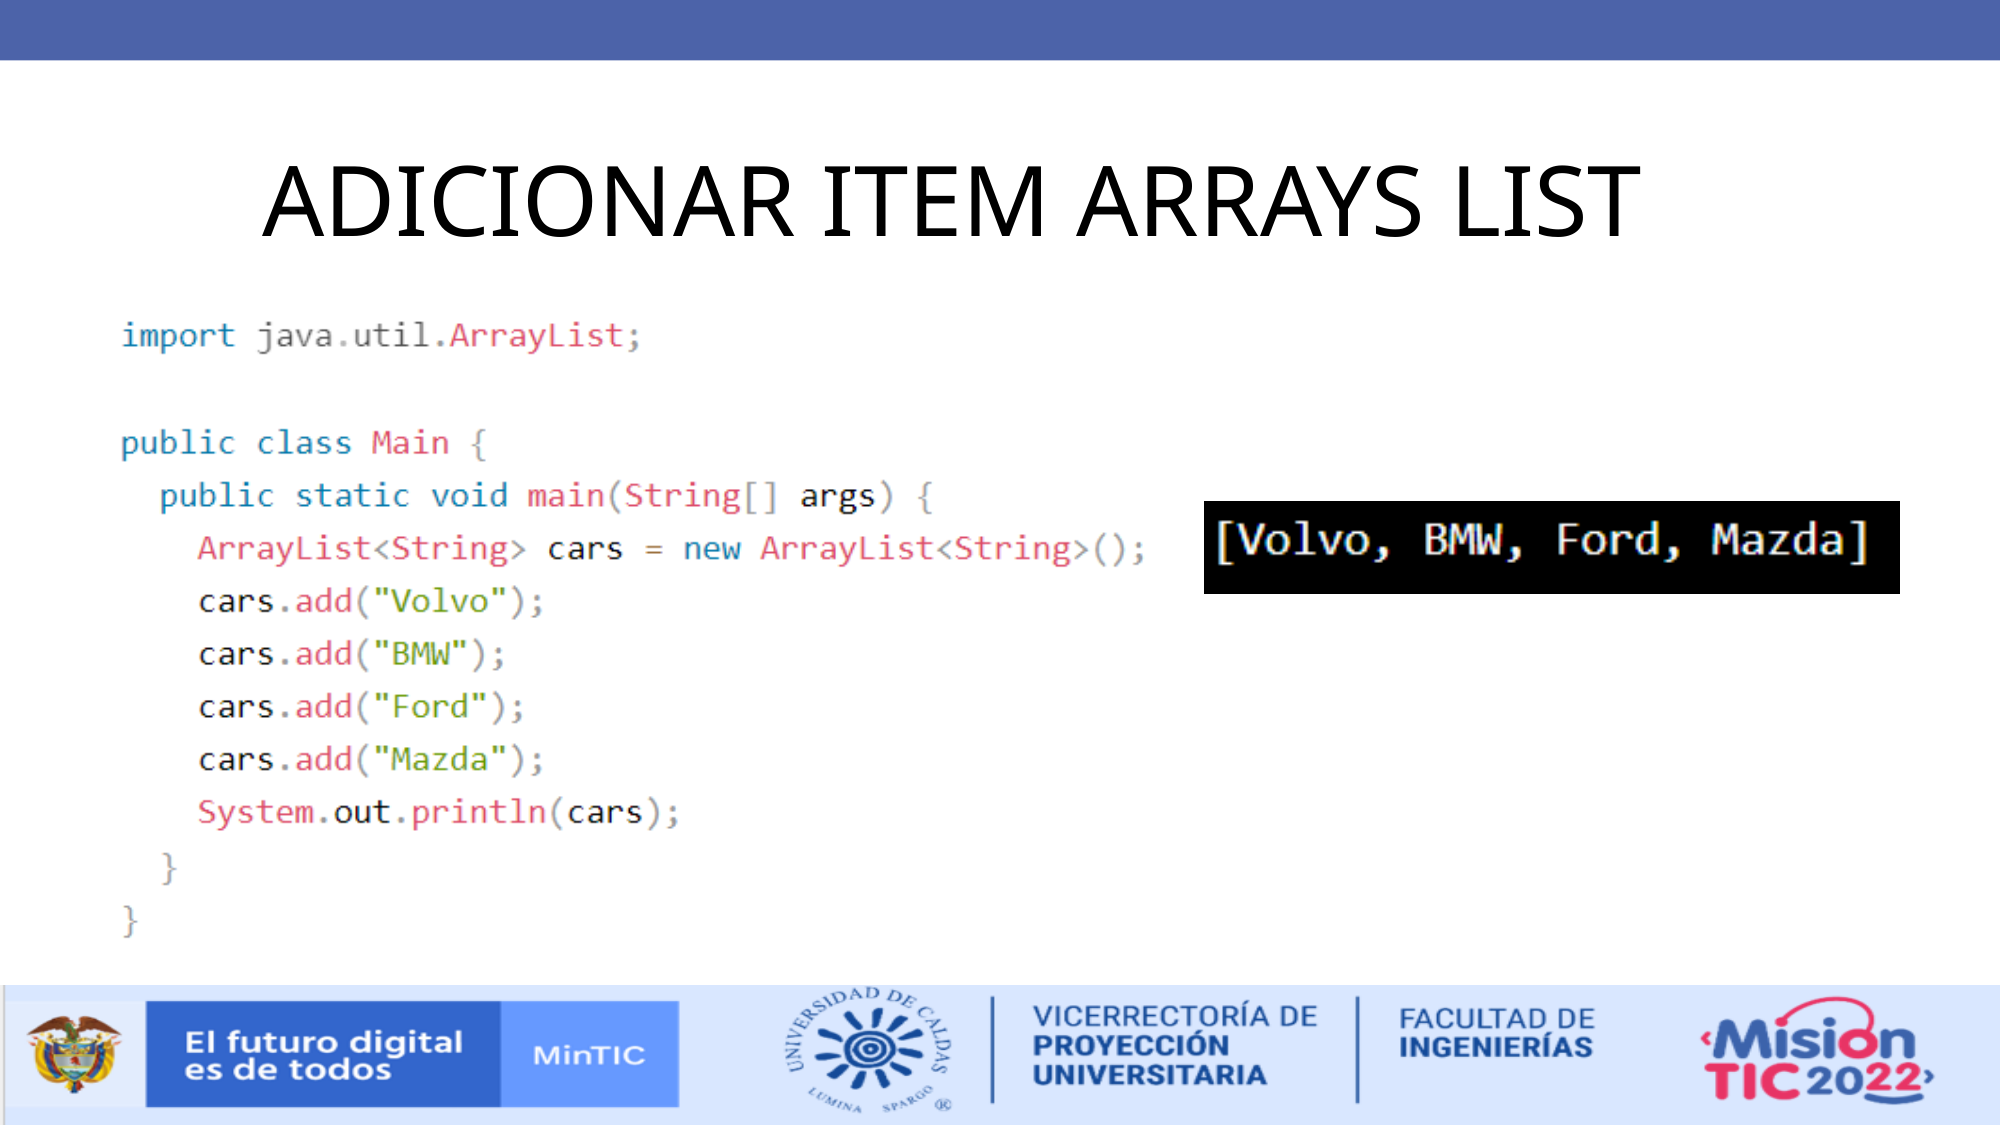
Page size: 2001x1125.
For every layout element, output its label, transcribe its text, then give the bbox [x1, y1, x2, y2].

picture [99, 294, 1188, 957]
text_box [0, 0, 2000, 62]
title ADICIONAR ITEM ARRAYS LIST [238, 62, 1667, 266]
picture [1203, 501, 1900, 594]
picture [0, 985, 2000, 1125]
